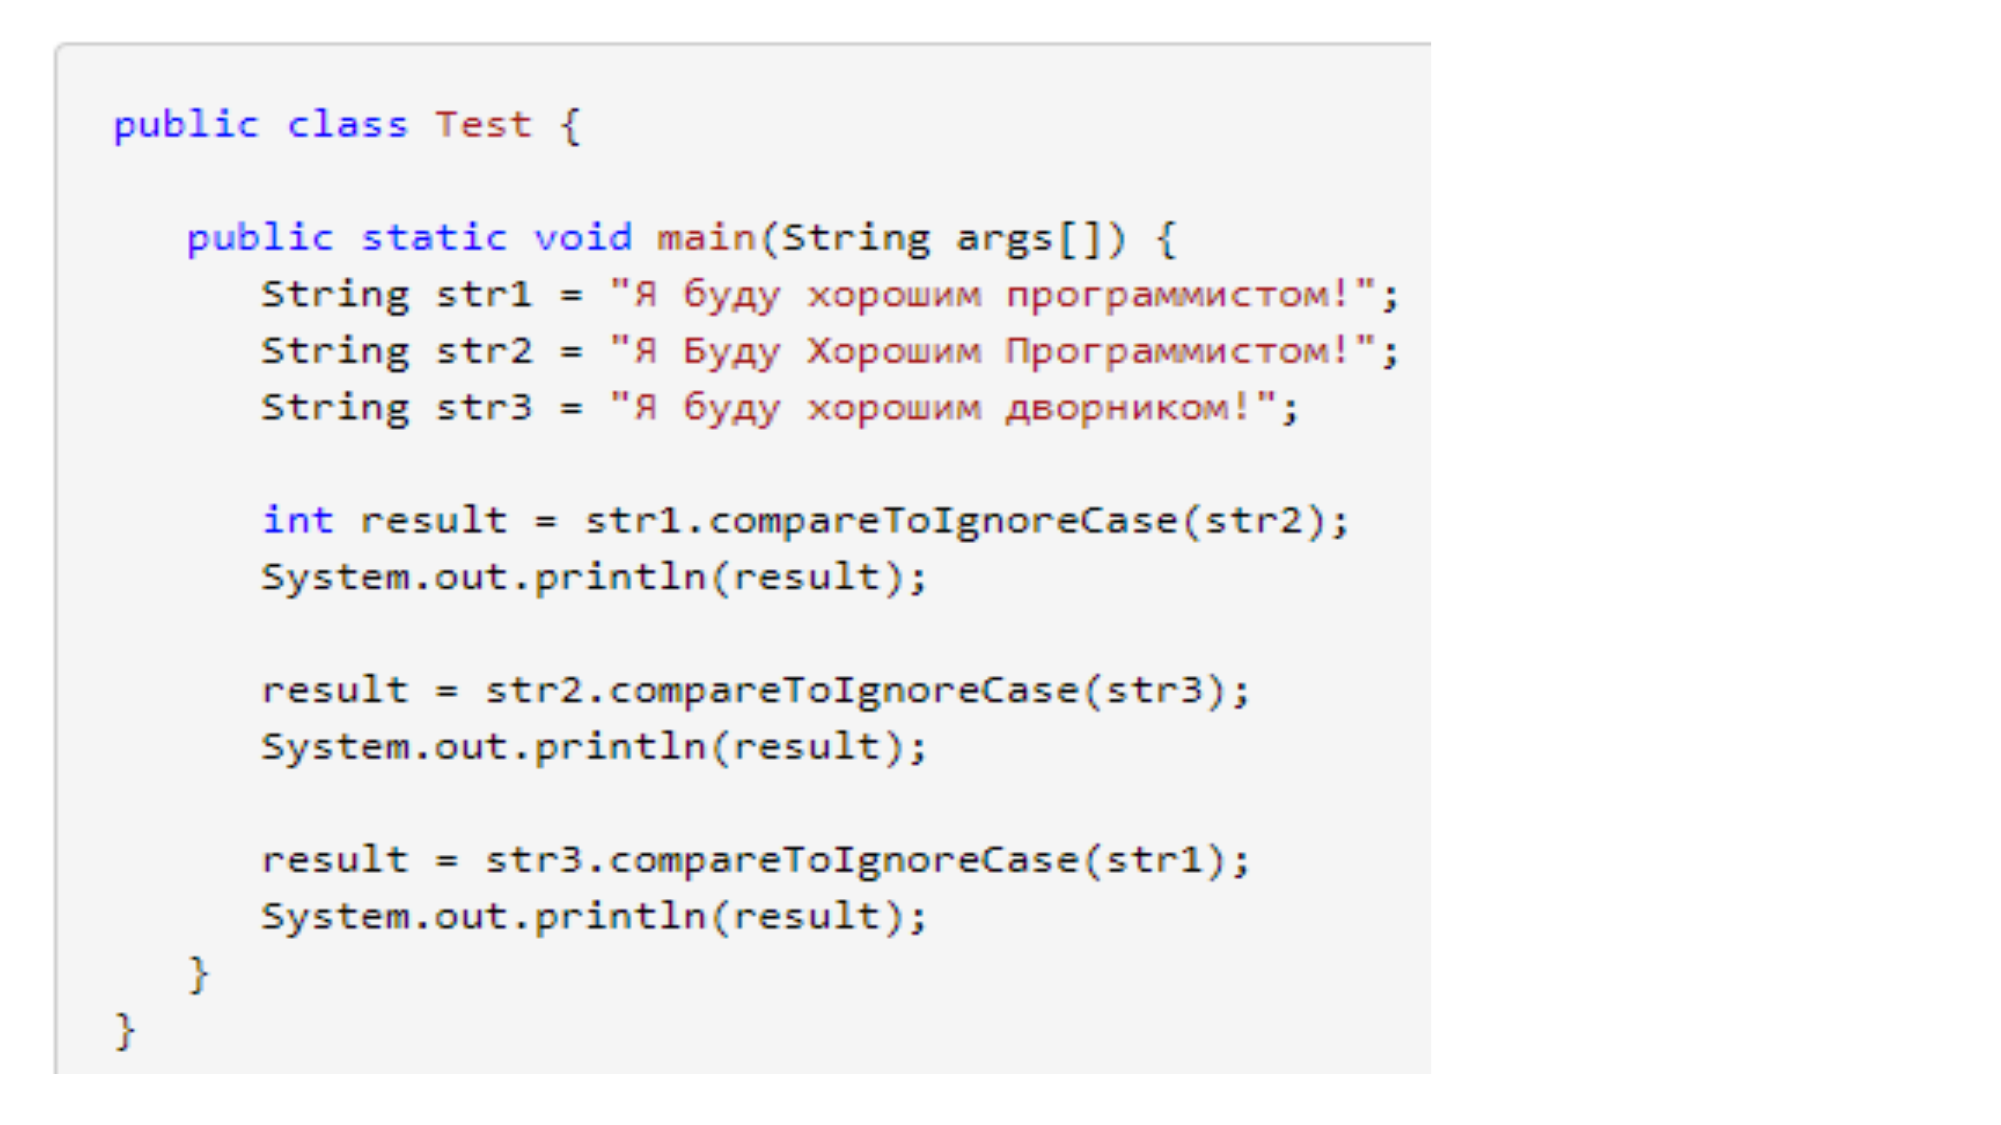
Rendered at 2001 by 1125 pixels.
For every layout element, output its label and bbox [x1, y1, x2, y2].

picture [17, 28, 1432, 1074]
